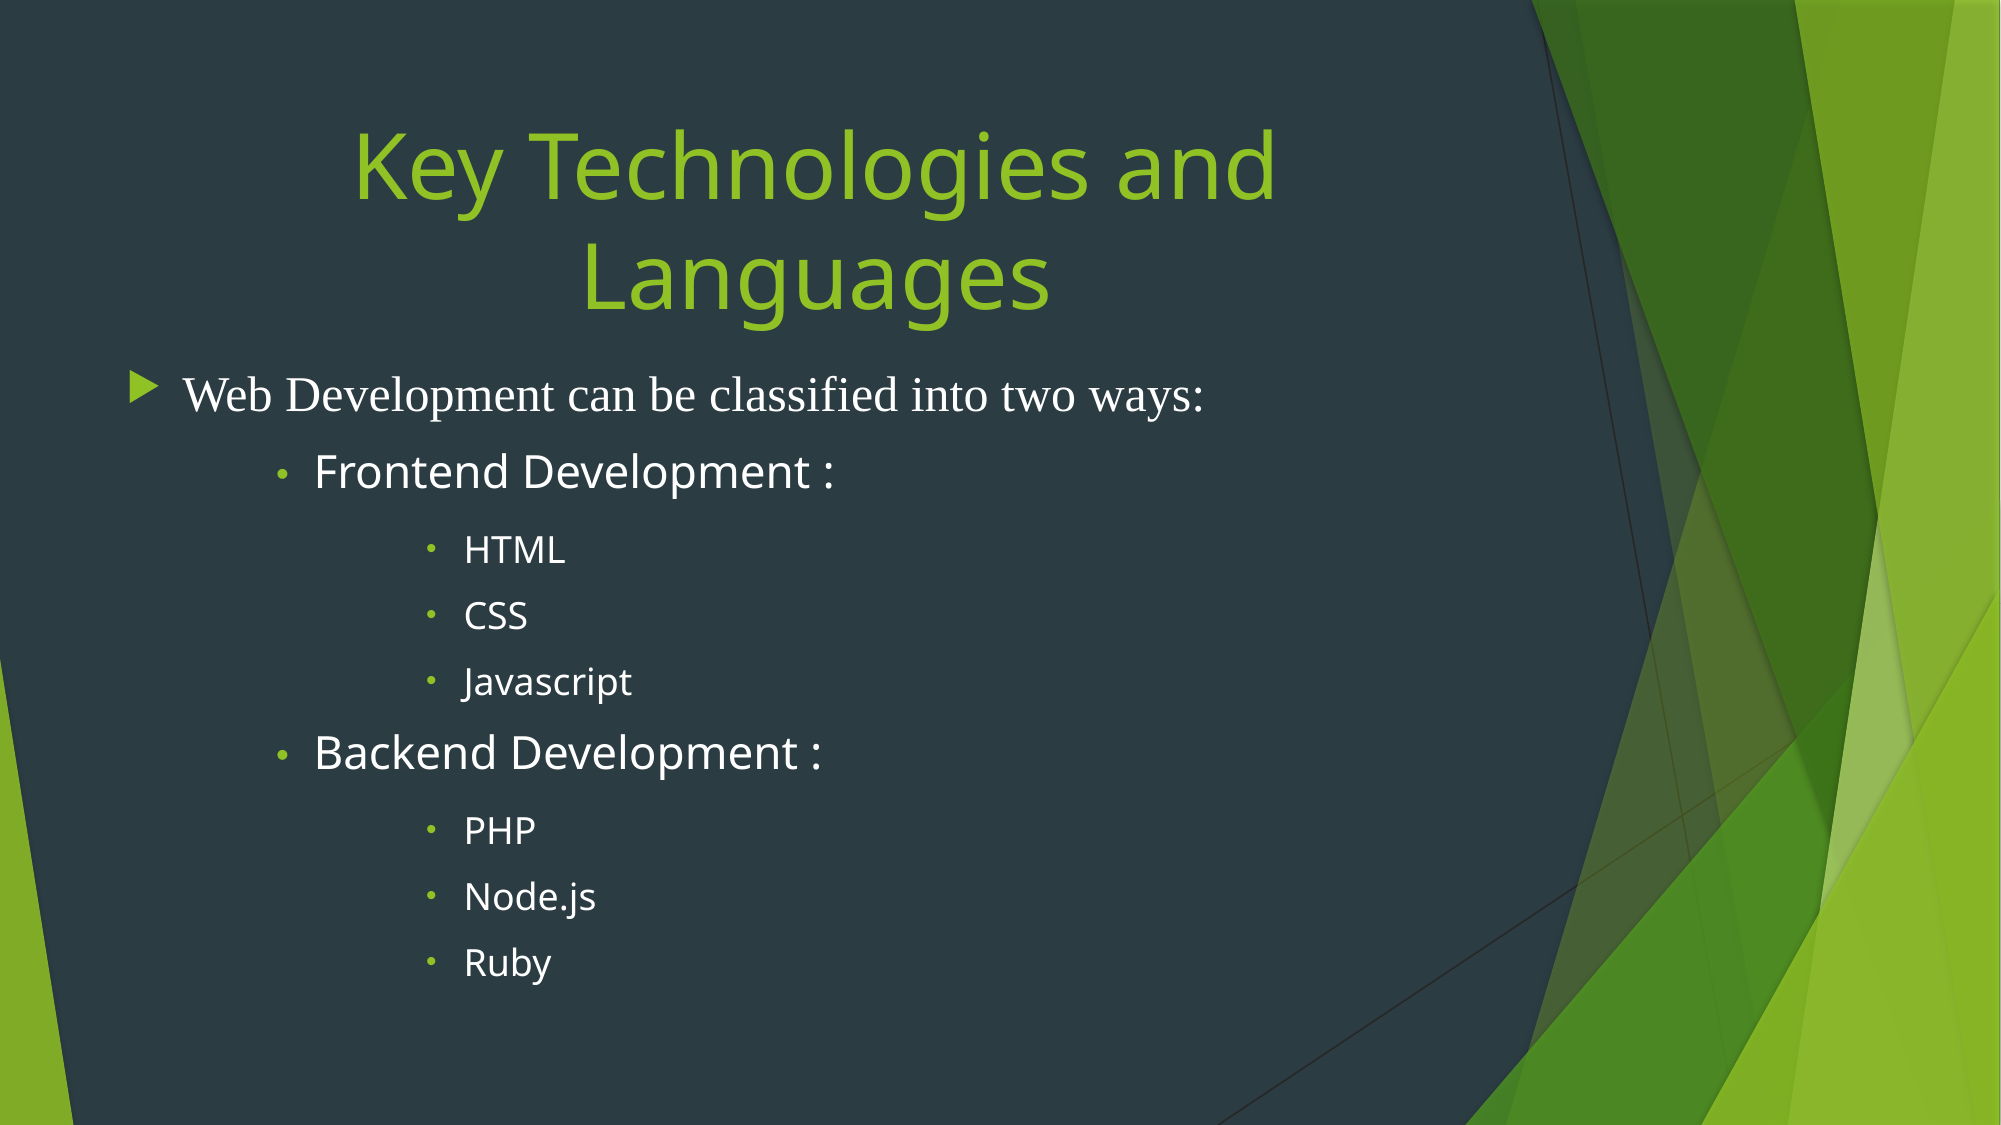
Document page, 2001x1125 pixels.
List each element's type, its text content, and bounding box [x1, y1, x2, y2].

title Key Technologies and Languages [111, 99, 1522, 329]
list Web Development can be classified into two ways: Frontend Development : HTML CSS Javascript Backend Development : PHP Node.js Ruby [111, 354, 1522, 992]
